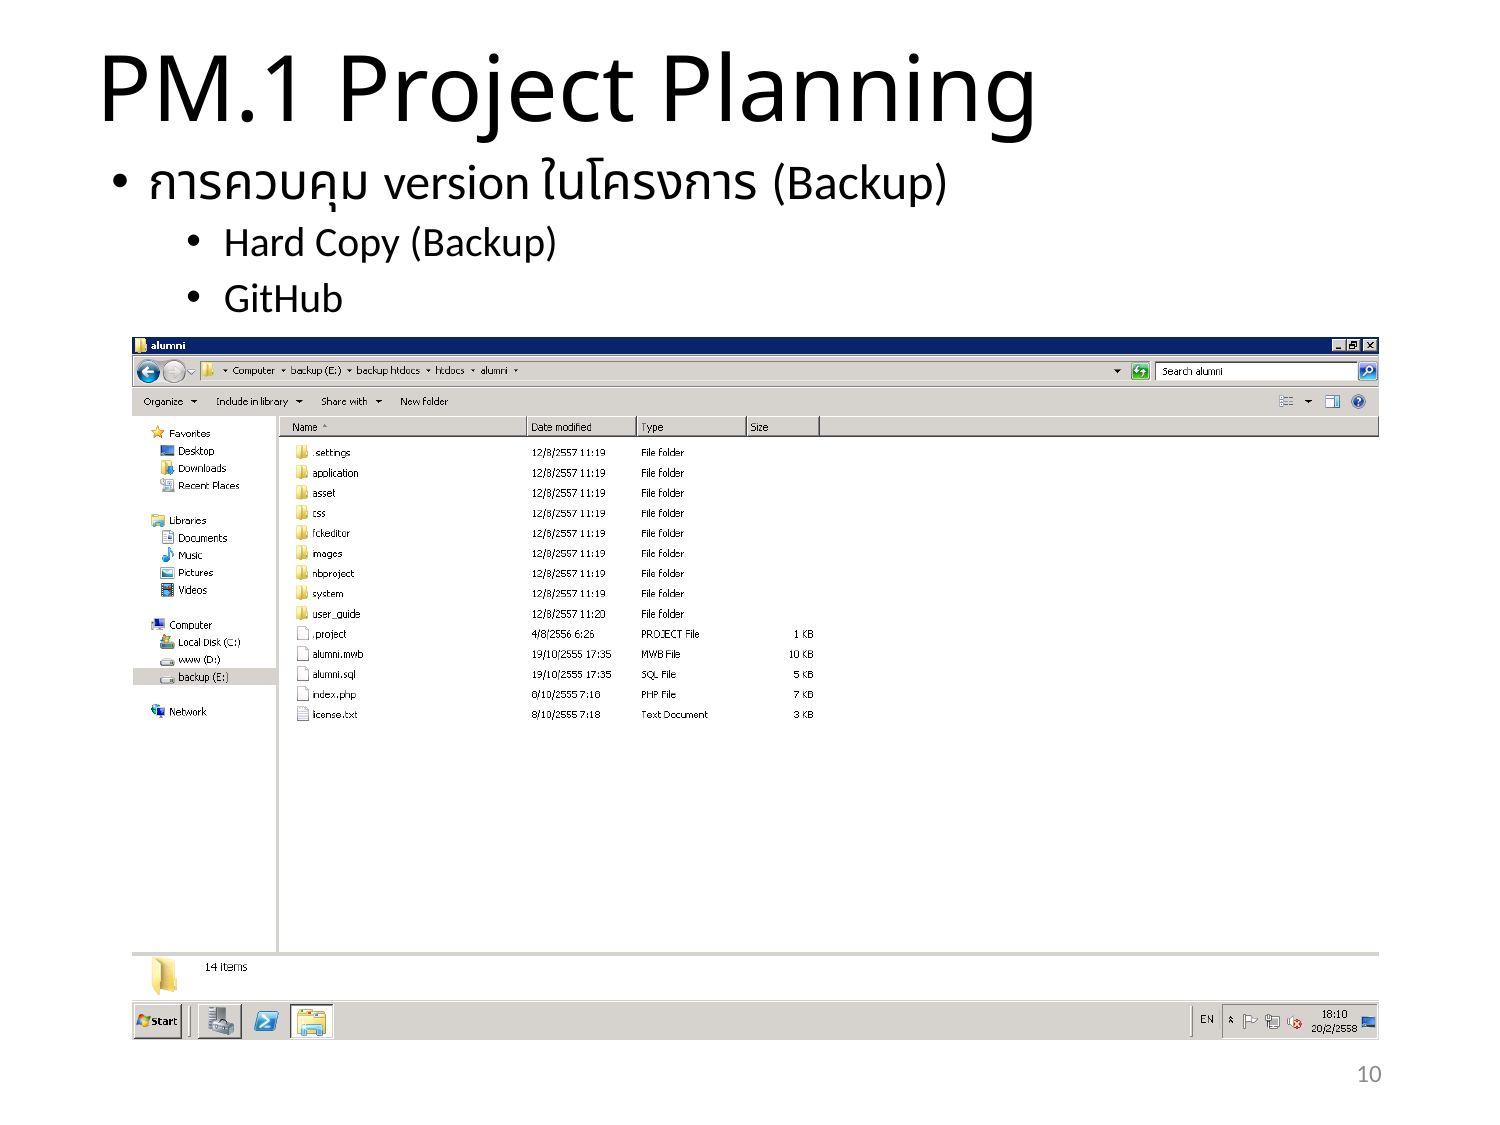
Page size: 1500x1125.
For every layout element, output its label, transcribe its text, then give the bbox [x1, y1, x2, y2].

slide_number 10 [1059, 1042, 1397, 1103]
title PM.1 Project Planning [81, 0, 1376, 208]
picture [132, 337, 1379, 1040]
list การควบคุม version ในโครงการ (Backup) Hard Copy (Backup) GitHub [21, 148, 1315, 853]
